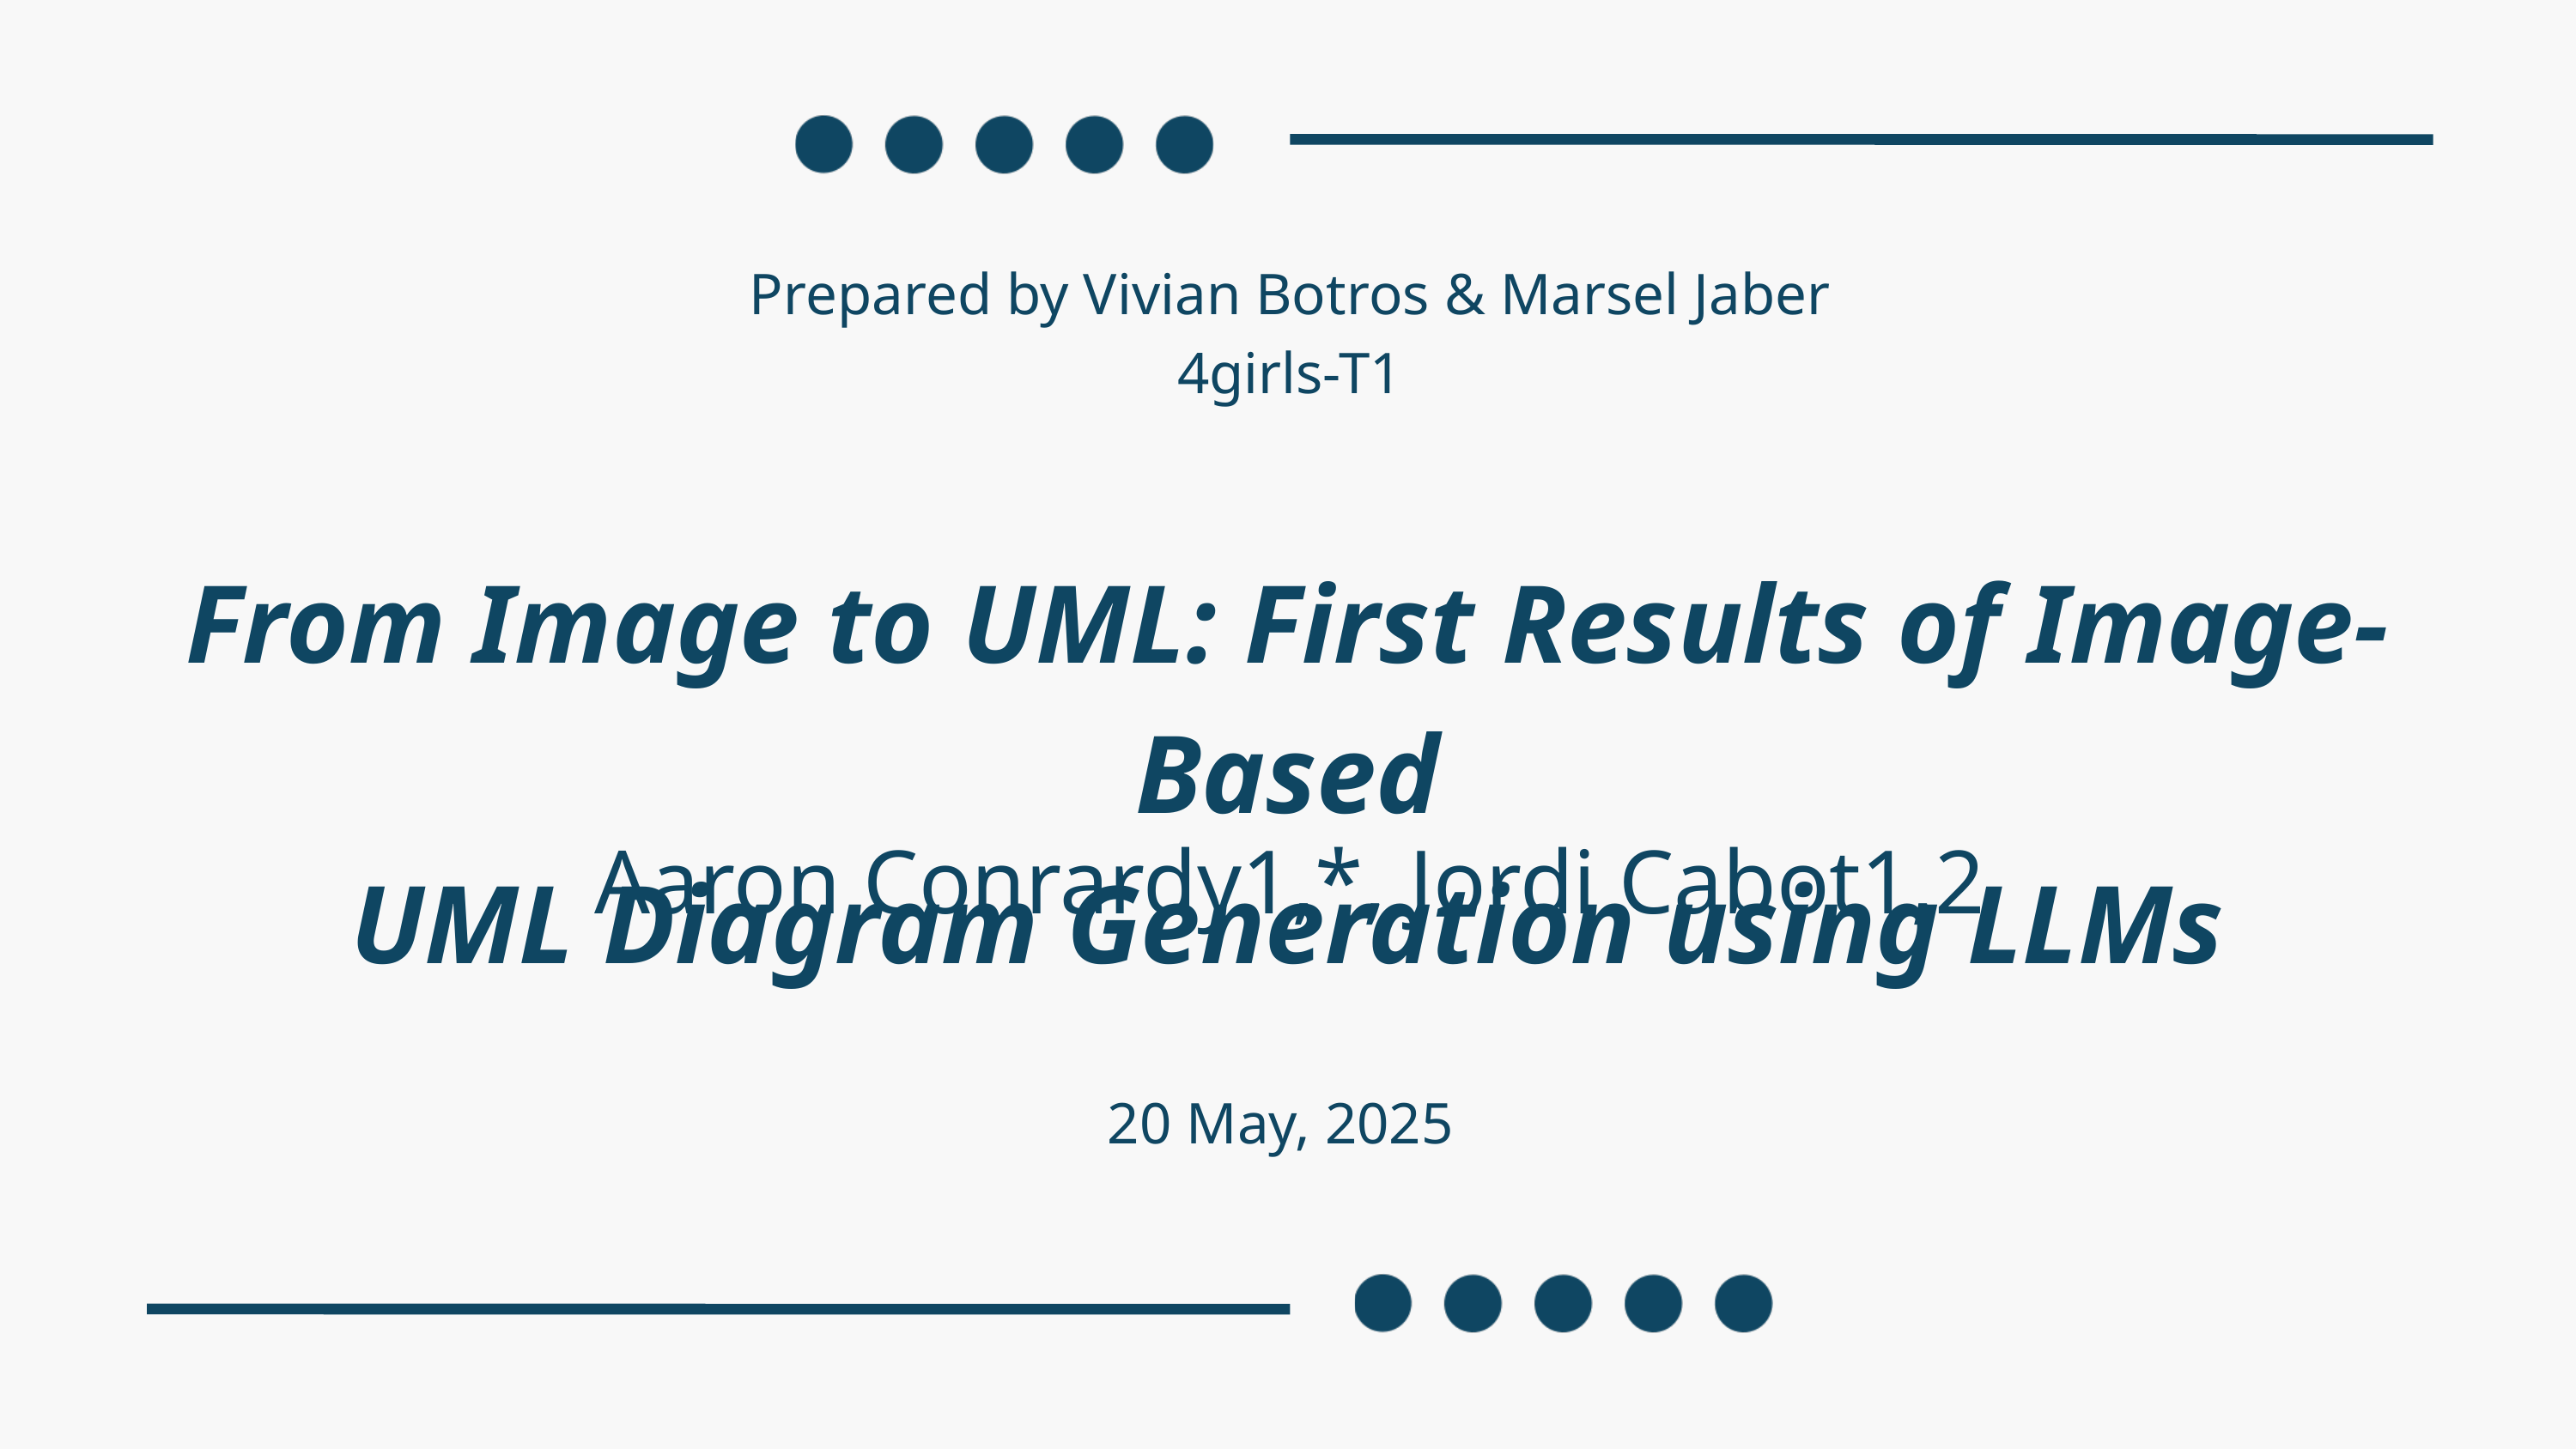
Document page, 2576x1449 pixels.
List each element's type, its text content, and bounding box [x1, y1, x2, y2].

text_box From Image to UML: First Results of Image-Based UML Diagram Generation using LLMs [144, 534, 2432, 1136]
text_box [1354, 1272, 1773, 1335]
text_box Prepared by Vivian Botros & Marsel Jaber 4girls-T1 [446, 247, 2135, 405]
text_box [795, 113, 1214, 176]
text_box Aaron Conrardy1,*, Jordi Cabot1,2 [387, 809, 2193, 931]
text_box 20 May, 2025 [788, 1076, 1773, 1155]
